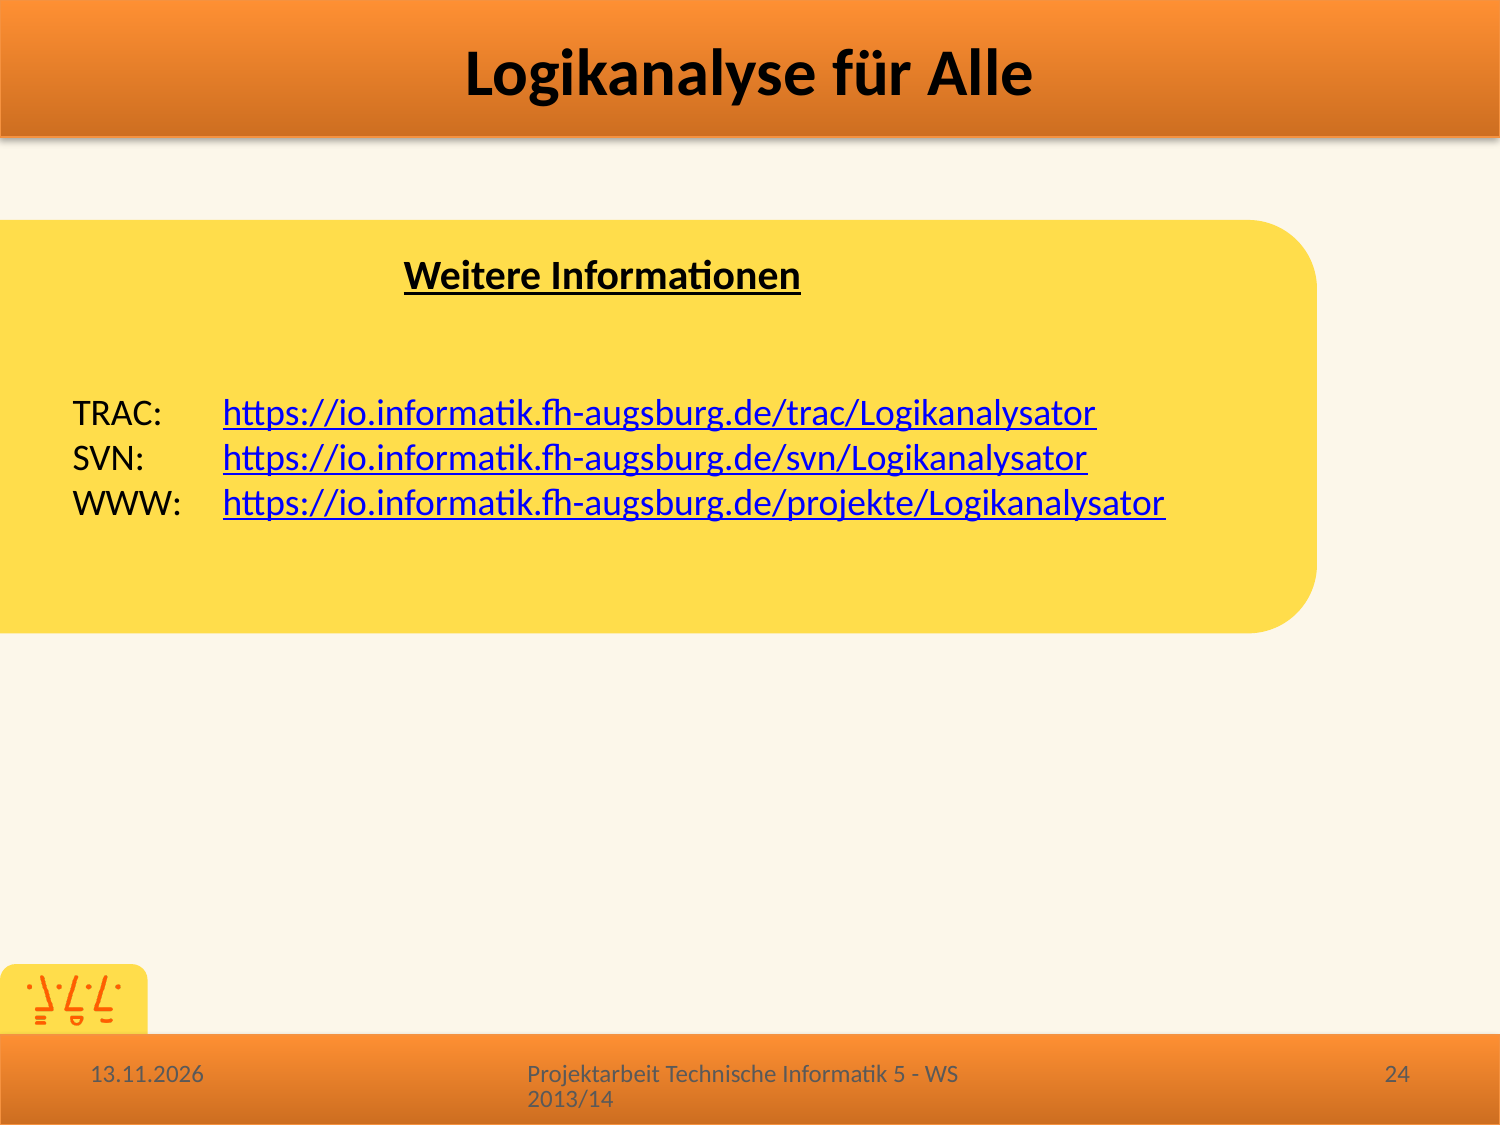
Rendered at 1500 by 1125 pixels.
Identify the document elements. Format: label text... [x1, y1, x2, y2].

slide_number 24 [1074, 1042, 1425, 1103]
footer Projektarbeit Technische Informatik 5 - WS 2013/14 [512, 1042, 988, 1103]
picture [17, 965, 130, 1035]
text_box Weitere Informationen TRAC: https://io.informatik.fh-augsburg.de/trac/Logikanalysator SVN: https://io.informatik.fh-augsburg.de/svn/Logikanalysator WWW: https://io.informatik.fh-augsburg.de/projekte/Logikanalysator [0, 217, 1320, 636]
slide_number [75, 1042, 425, 1103]
